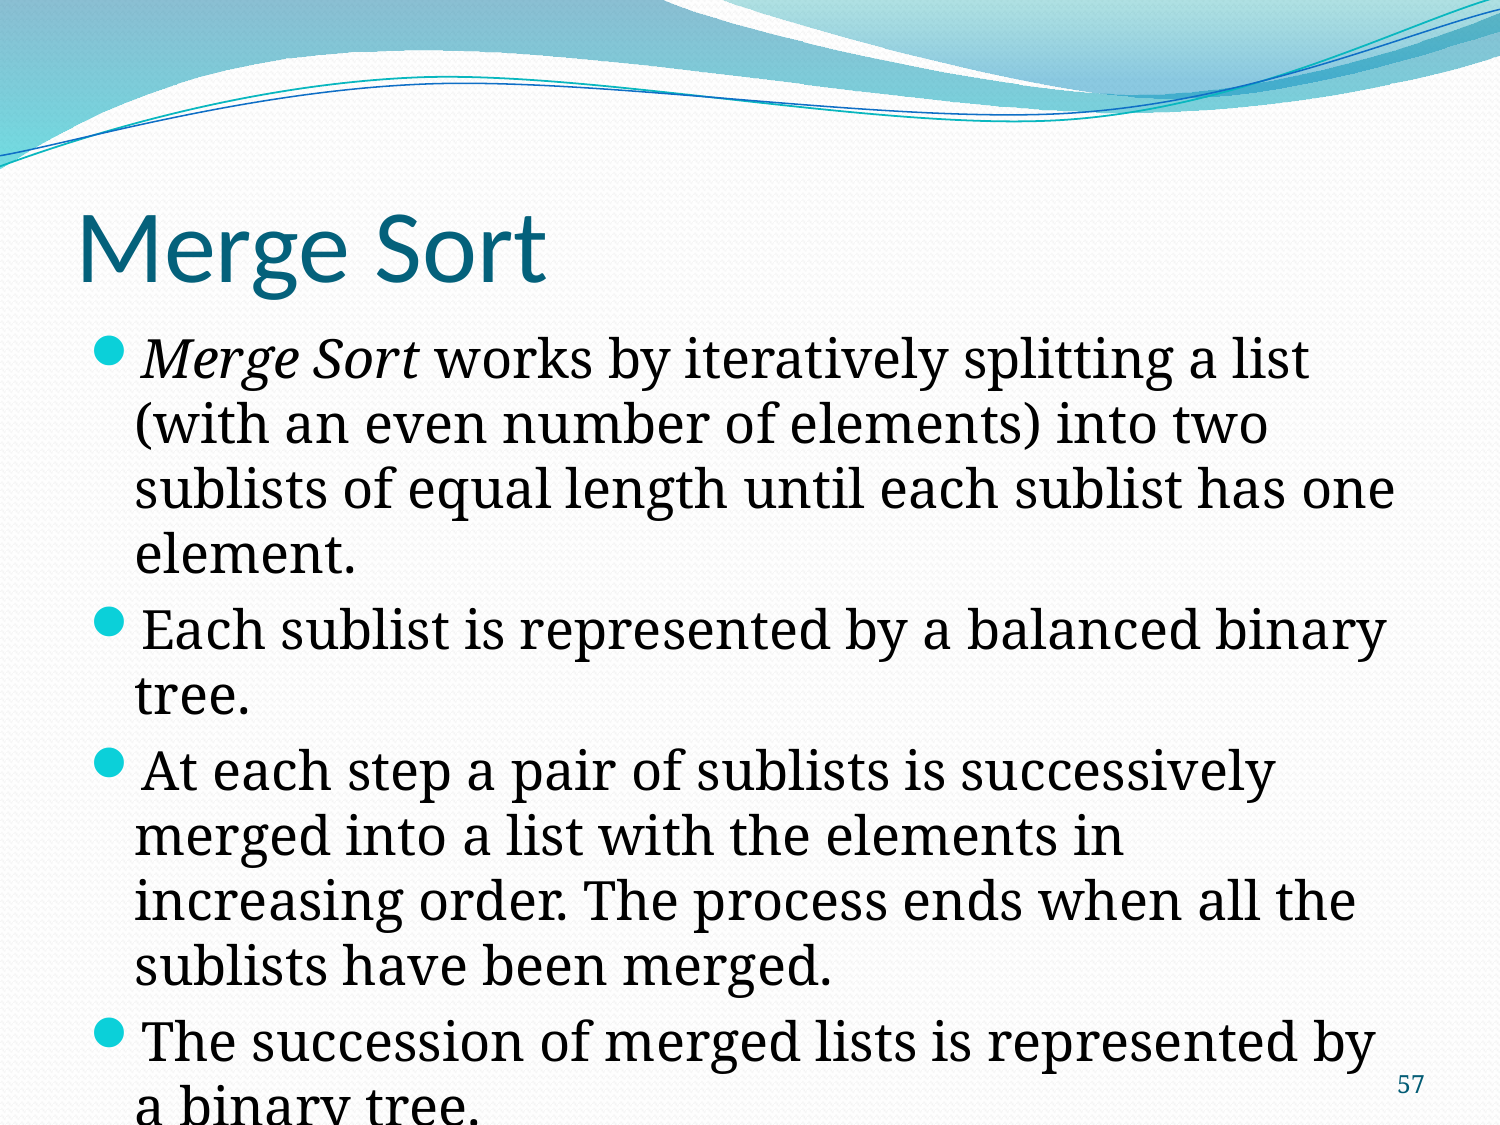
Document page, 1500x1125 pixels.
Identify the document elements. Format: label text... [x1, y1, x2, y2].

slide_number 57 [1299, 1042, 1425, 1103]
list Merge Sort works by iteratively splitting a list (with an even number of elements) into two sublists of equal length until each sublist has one element. Each sublist is represented by a balanced binary tree. At each step a pair of sublists is successively merged into a list with the elements in increasing order. The process ends when all the sublists have been merged. The succession of merged lists is represented by a binary tree. [75, 317, 1425, 1038]
title Merge Sort [75, 115, 1425, 303]
